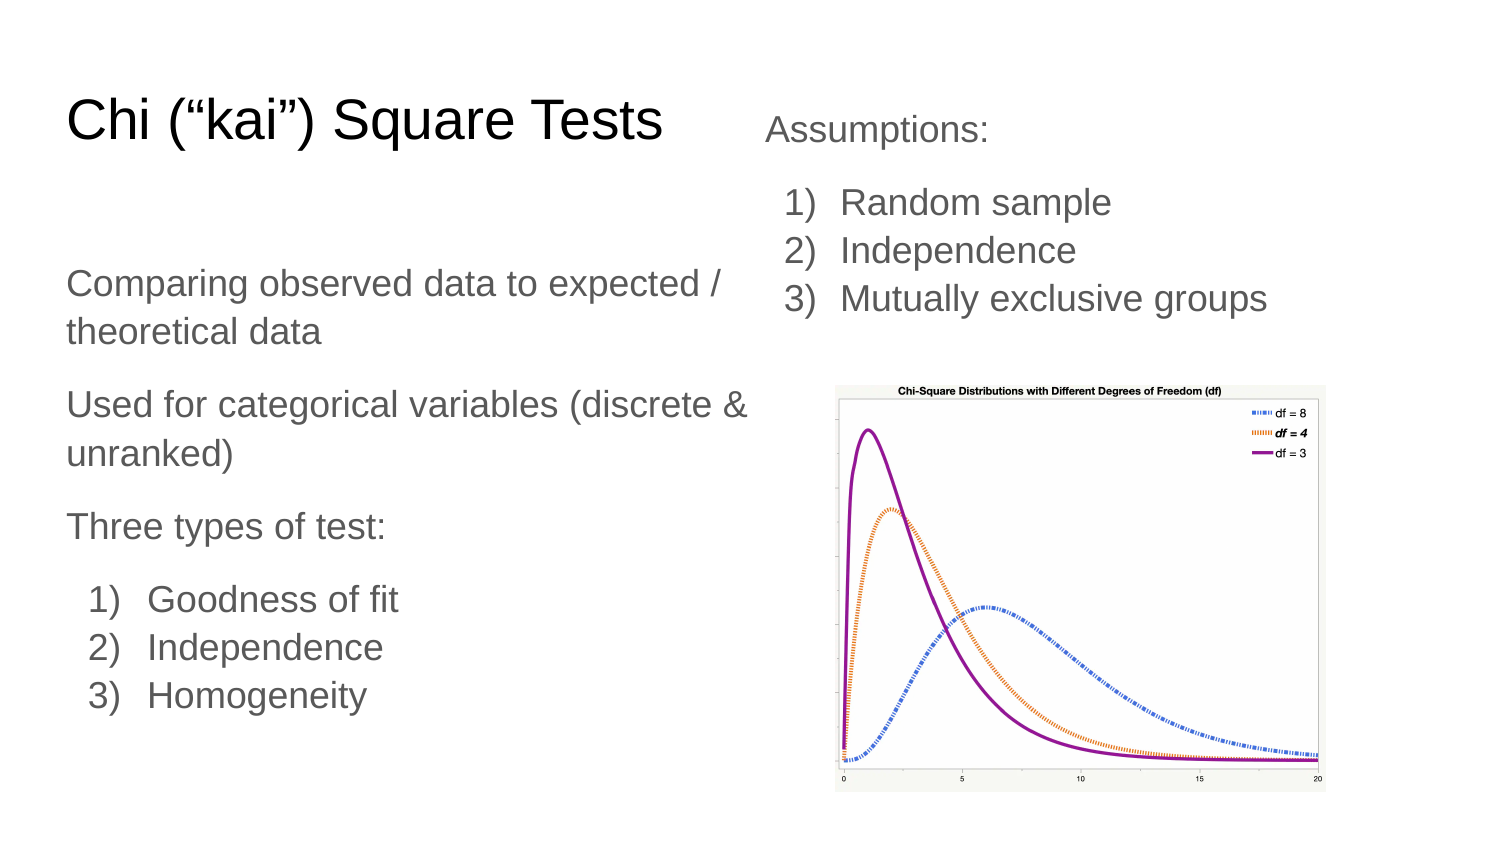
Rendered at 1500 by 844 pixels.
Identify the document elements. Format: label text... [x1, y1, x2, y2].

picture [835, 385, 1326, 792]
list Comparing observed data to expected / theoretical data Used for categorical variables (discrete & unranked) Three types of test: Goodness of fit Independence Homogeneity [51, 240, 776, 750]
list Assumptions: Random sample Independence Mutually exclusive groups [750, 86, 1475, 596]
title Chi (“kai”) Square Tests [51, 72, 1449, 167]
